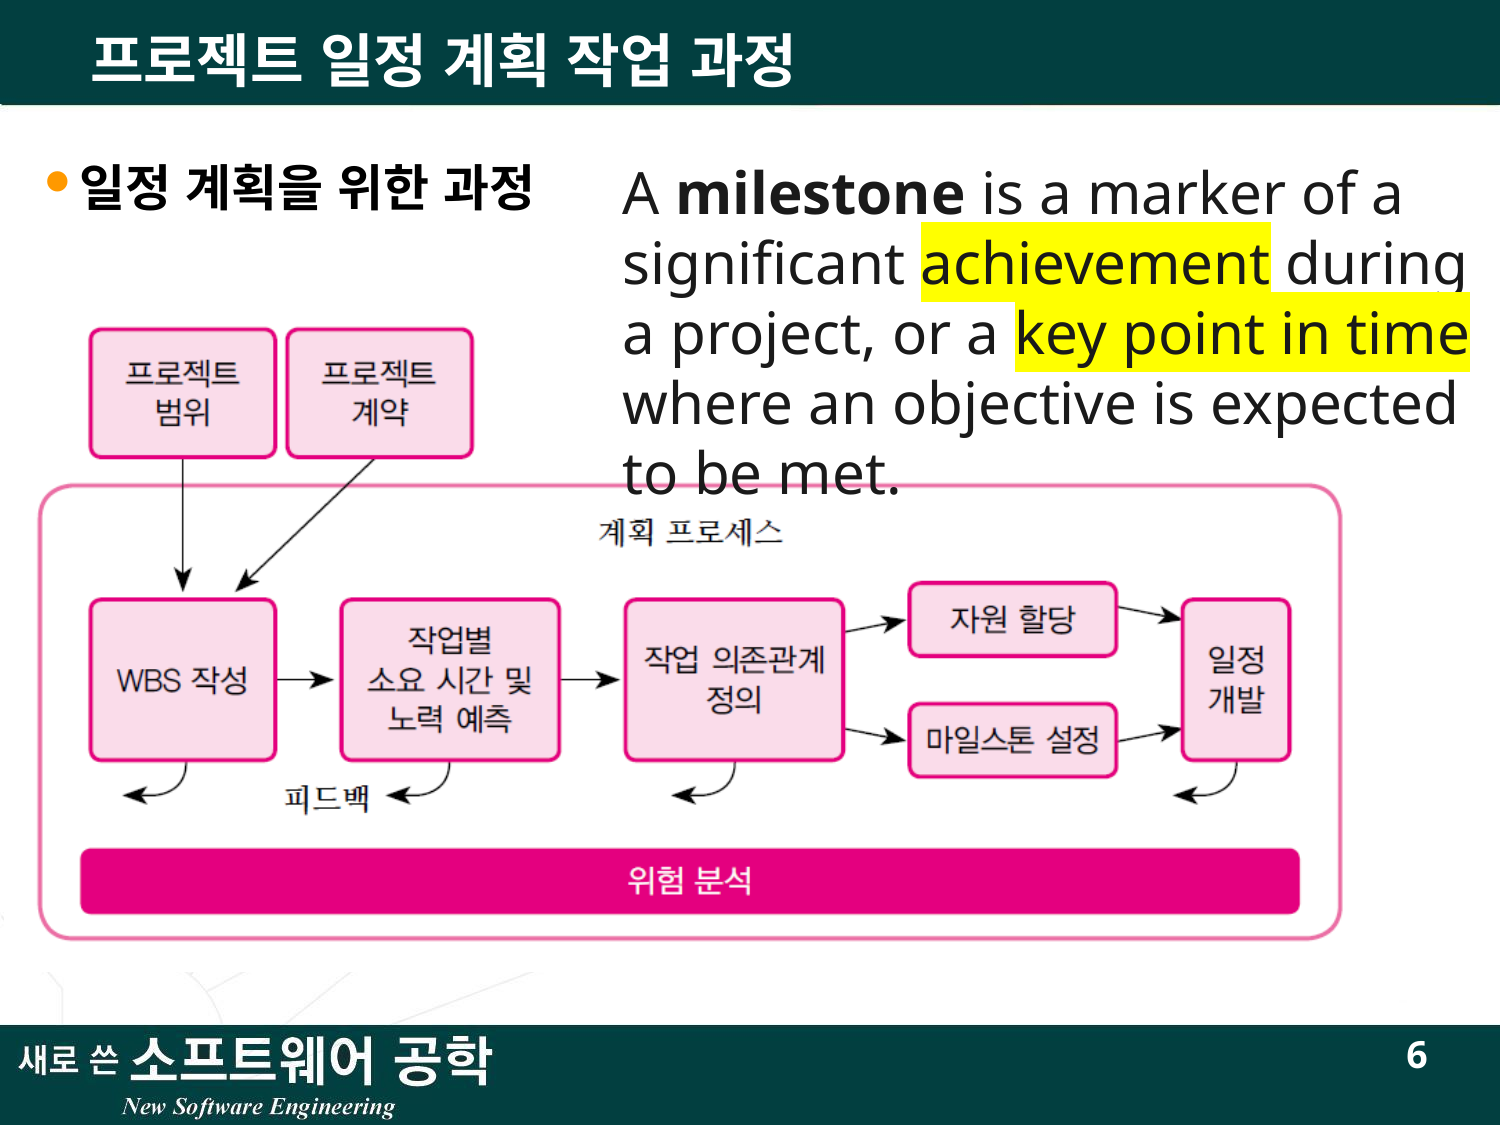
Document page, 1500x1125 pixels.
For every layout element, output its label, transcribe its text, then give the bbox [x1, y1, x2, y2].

text_box A milestone is a marker of a significant achievement during a project, or a key point in time where an objective is expected to be met. [608, 148, 1500, 514]
slide_number 6 [1092, 1023, 1443, 1102]
title 프로젝트 일정 계획 작업 과정 [74, 75, 1426, 106]
text_box [0, 0, 1500, 75]
list 일정 계획을 위한 과정 [29, 148, 608, 293]
list 일정 계획을 위한 과정 [29, 514, 1380, 1006]
picture [0, 75, 1500, 1125]
